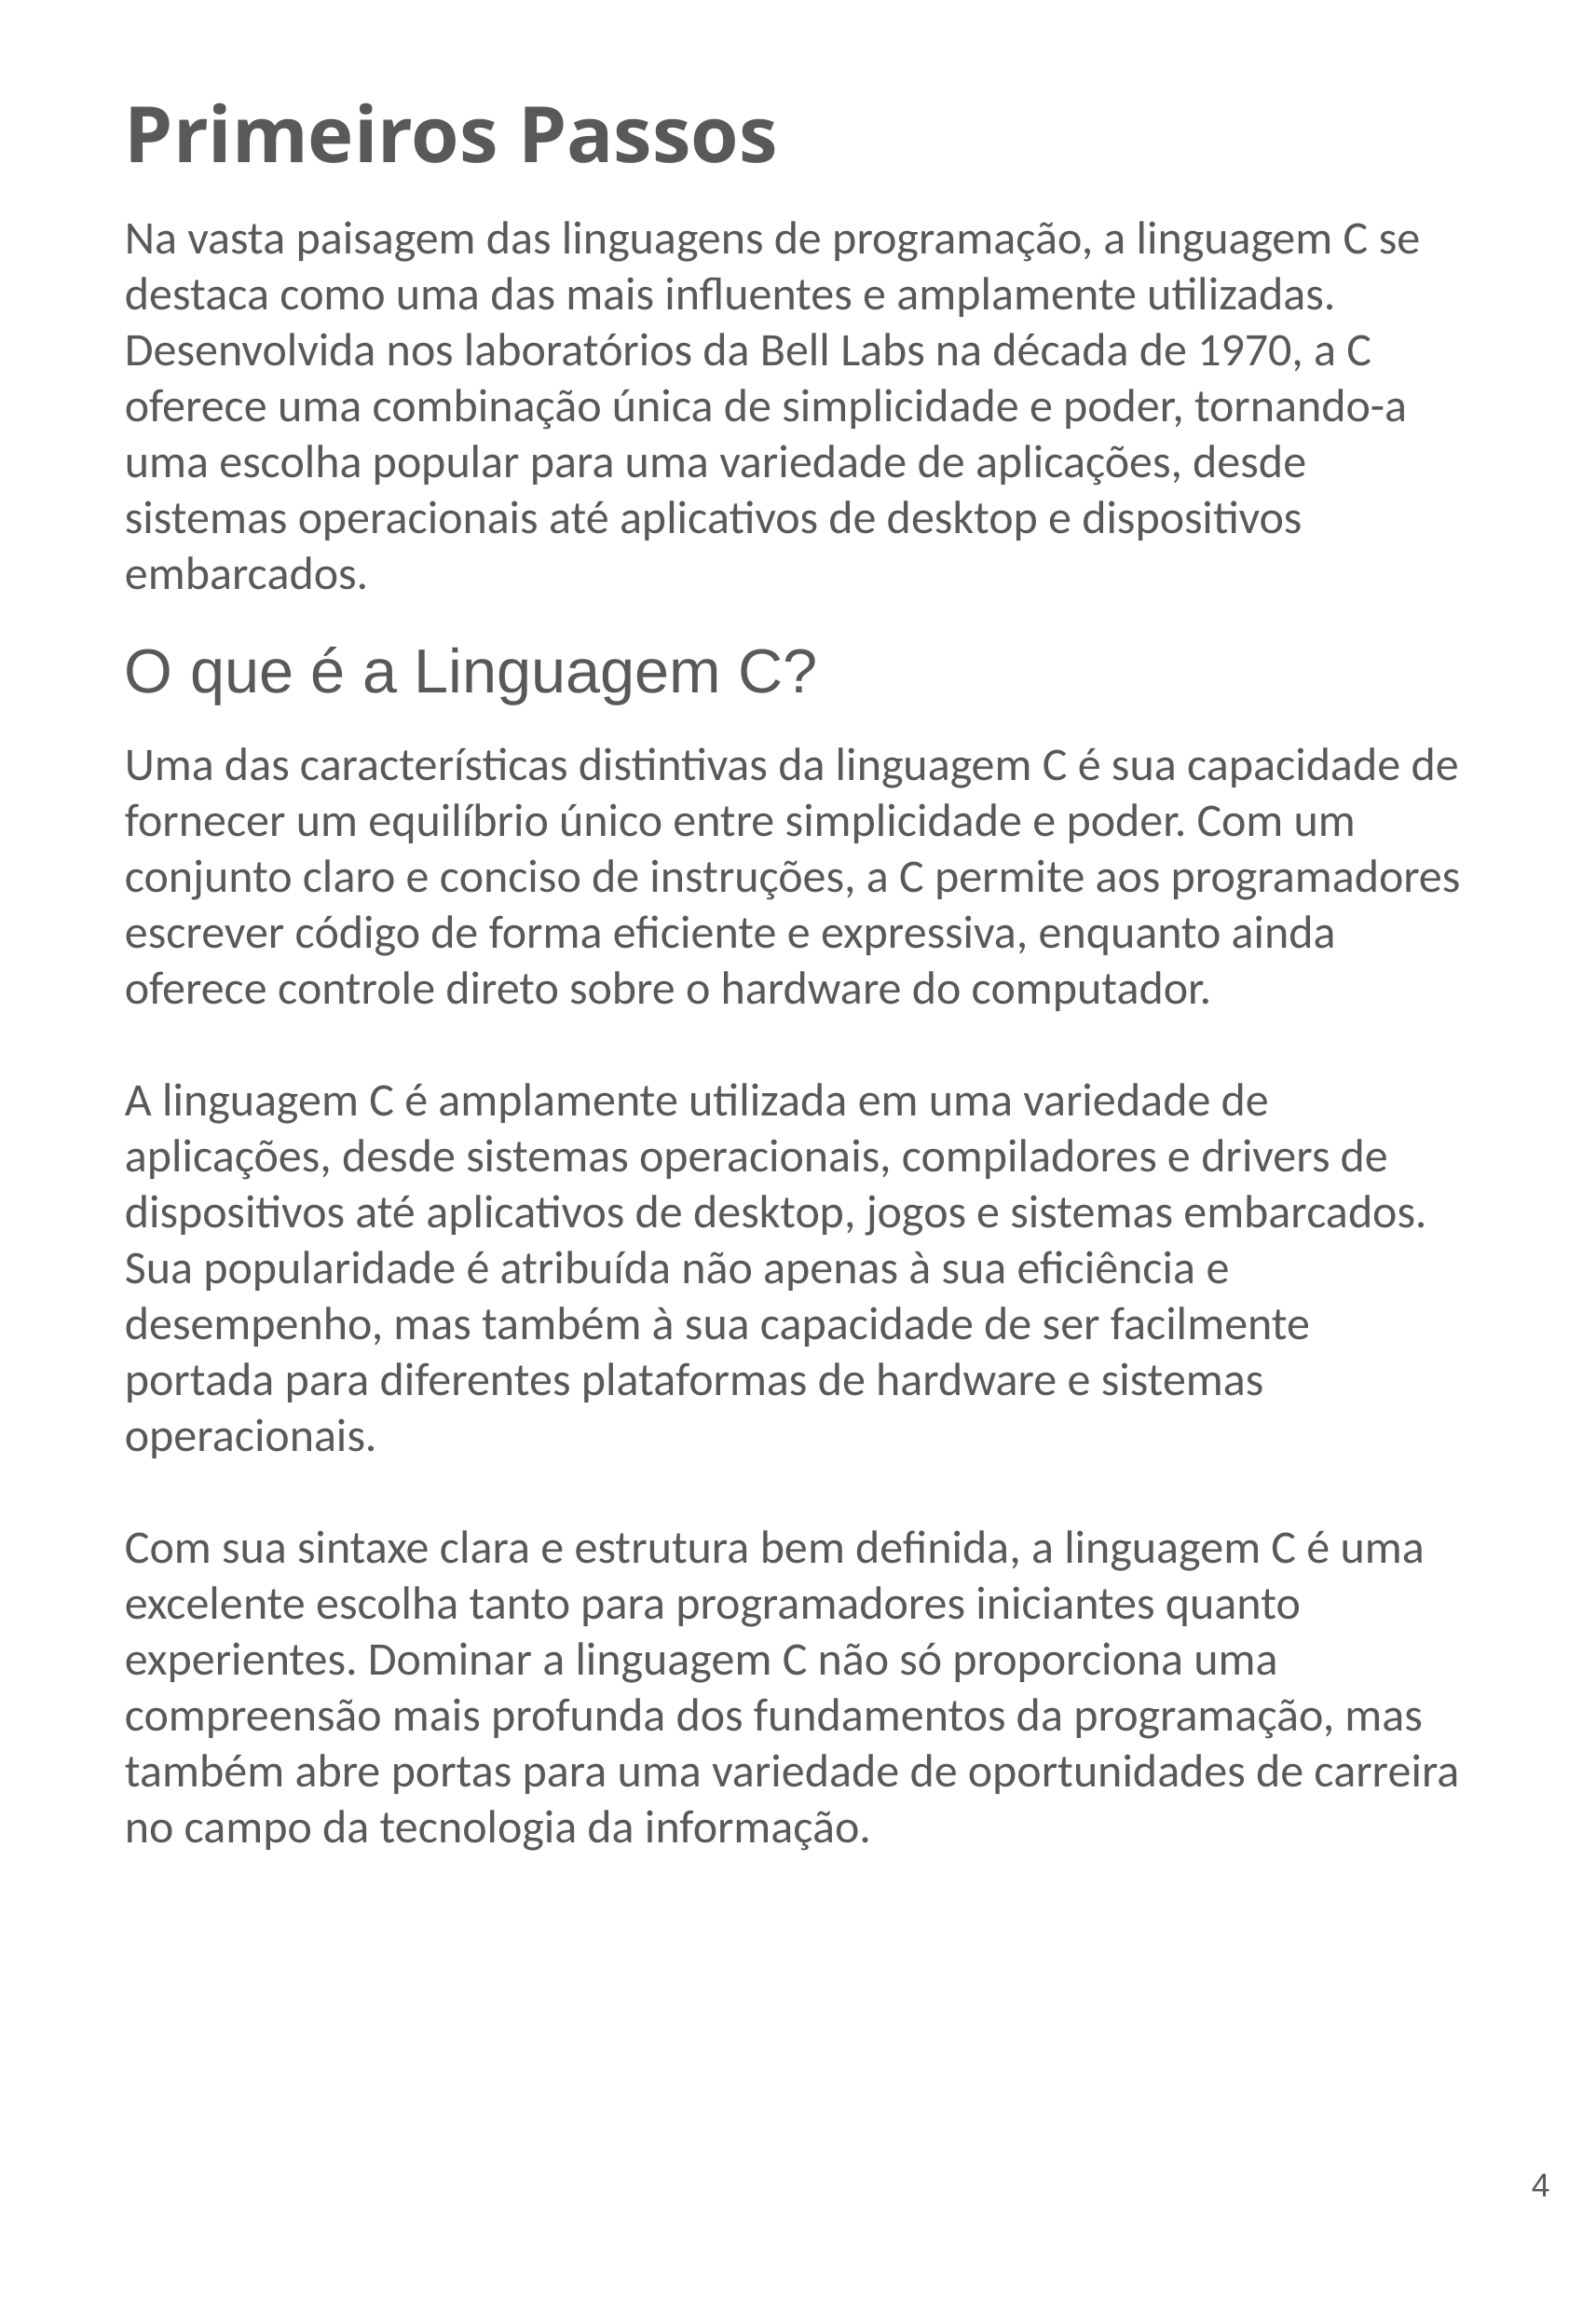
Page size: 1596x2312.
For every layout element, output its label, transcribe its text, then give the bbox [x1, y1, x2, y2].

text_box Primeiros Passos [111, 71, 1485, 192]
text_box Na vasta paisagem das linguagens de programação, a linguagem C se destaca como uma das mais influentes e amplamente utilizadas. Desenvolvida nos laboratórios da Bell Labs na década de 1970, a C oferece uma combinação única de simplicidade e poder, tornando-a uma escolha popular para uma variedade de aplicações, desde sistemas operacionais até aplicativos de desktop e dispositivos embarcados. [111, 193, 1485, 613]
text_box O que é a Linguagem C? [111, 616, 1485, 719]
text_box Uma das características distintivas da linguagem C é sua capacidade de fornecer um equilíbrio único entre simplicidade e poder. Com um conjunto claro e conciso de instruções, a C permite aos programadores escrever código de forma eficiente e expressiva, enquanto ainda oferece controle direto sobre o hardware do computador. A linguagem C é amplamente utilizada em uma variedade de aplicações, desde sistemas operacionais, compiladores e drivers de dispositivos até aplicativos de desktop, jogos e sistemas embarcados. Sua popularidade é atribuída não apenas à sua eficiência e desempenho, mas também à sua capacidade de ser facilmente portada para diferentes plataformas de hardware e sistemas operacionais. Com sua sintaxe clara e estrutura bem definida, a linguagem C é uma excelente escolha tanto para programadores iniciantes quanto experientes. Dominar a linguagem C não só proporciona uma compreensão mais profunda dos fundamentos da programação, mas também abre portas para uma variedade de oportunidades de carreira no campo da tecnologia da informação. [111, 719, 1485, 1867]
slide_number ‹#› [1478, 2095, 1575, 2273]
